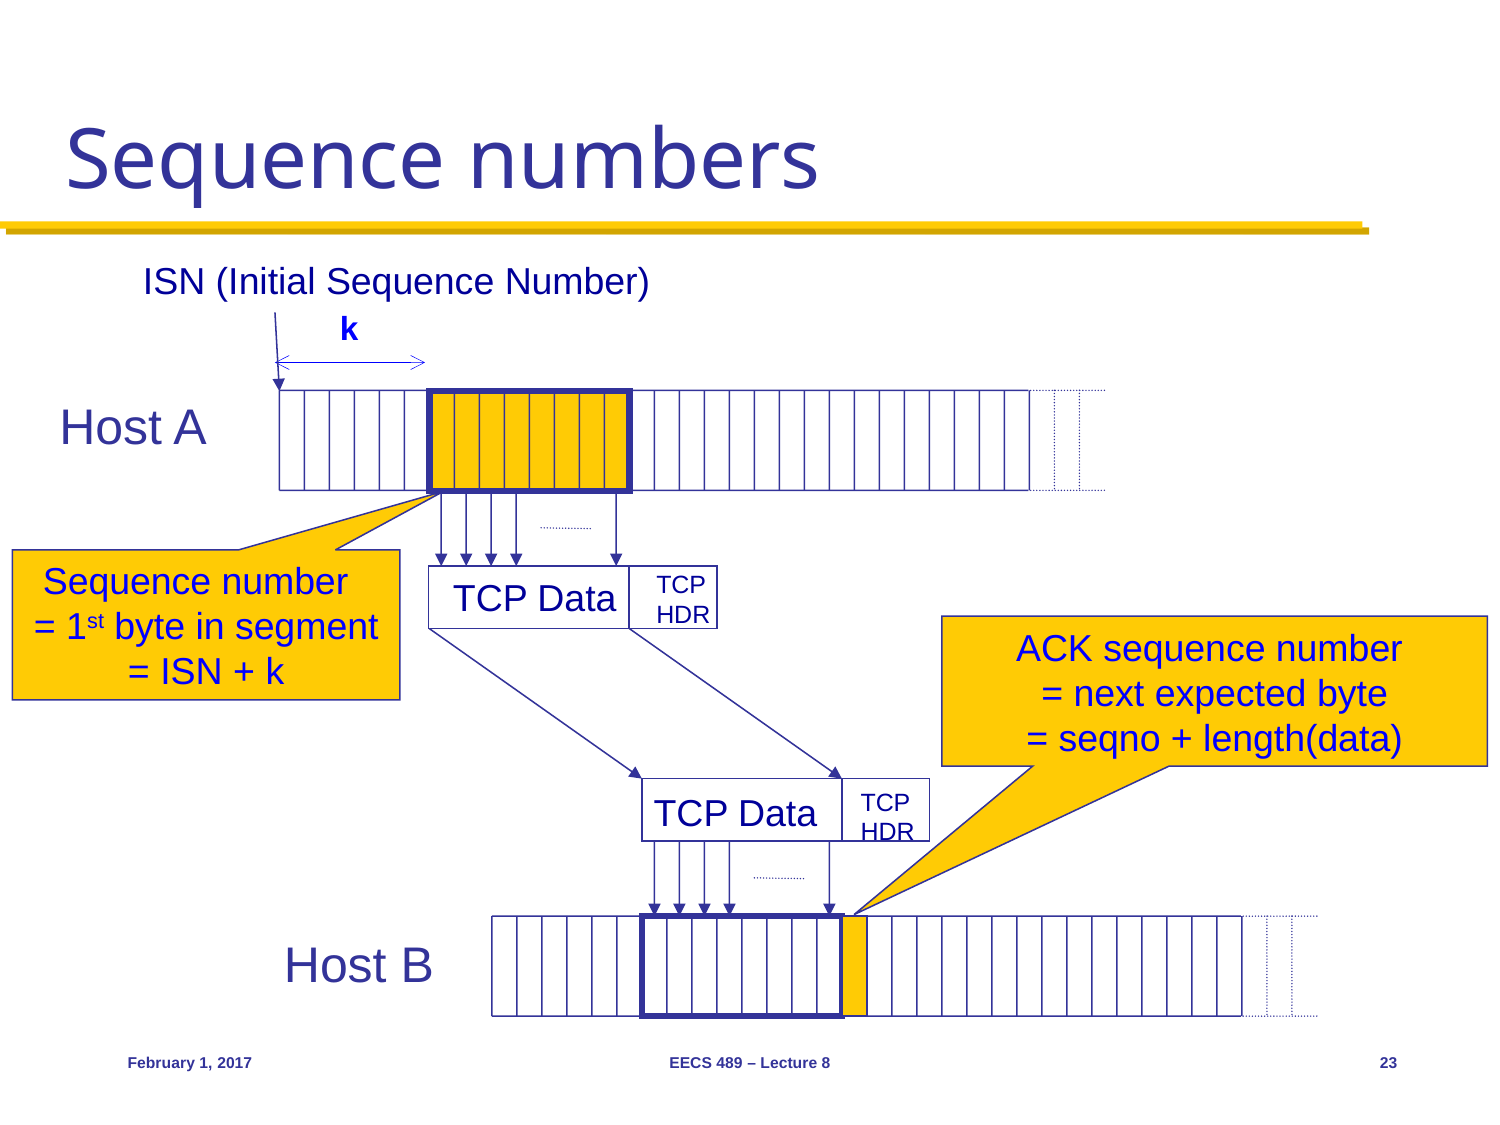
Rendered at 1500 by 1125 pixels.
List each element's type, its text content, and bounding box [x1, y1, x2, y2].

slide_number 23 [1312, 1024, 1413, 1101]
text_box [723, 842, 736, 914]
text_box [823, 842, 836, 914]
text_box Host A [44, 387, 222, 463]
text_box TCP Data [638, 781, 833, 842]
text_box [272, 371, 285, 389]
text_box [609, 499, 623, 566]
text_box [459, 499, 473, 566]
text_box [510, 499, 523, 566]
text_box TCP Data [438, 566, 629, 627]
text_box [641, 778, 841, 842]
text_box Sequence number = 1st byte in segment = ISN + k [12, 499, 430, 700]
footer EECS 489 – Lecture 8 [512, 1025, 988, 1101]
text_box [428, 566, 629, 629]
text_box [673, 842, 686, 914]
text_box TCP HDR [845, 778, 932, 854]
title Sequence numbers [49, 24, 1451, 213]
text_box [841, 778, 845, 842]
text_box ISN (Initial Sequence Number) [128, 249, 666, 310]
text_box [629, 566, 641, 629]
text_box [484, 499, 498, 566]
text_box [629, 629, 842, 779]
text_box TCP HDR [641, 561, 728, 637]
text_box [648, 842, 661, 914]
text_box k [325, 299, 374, 355]
text_box ACK sequence number = next expected byte = seqno + length(data) [854, 616, 1488, 914]
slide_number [112, 1024, 426, 1101]
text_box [279, 390, 1105, 491]
text_box [429, 628, 642, 779]
text_box [698, 842, 711, 914]
text_box [435, 499, 448, 566]
text_box Host B [269, 924, 449, 1000]
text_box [491, 915, 1318, 1017]
